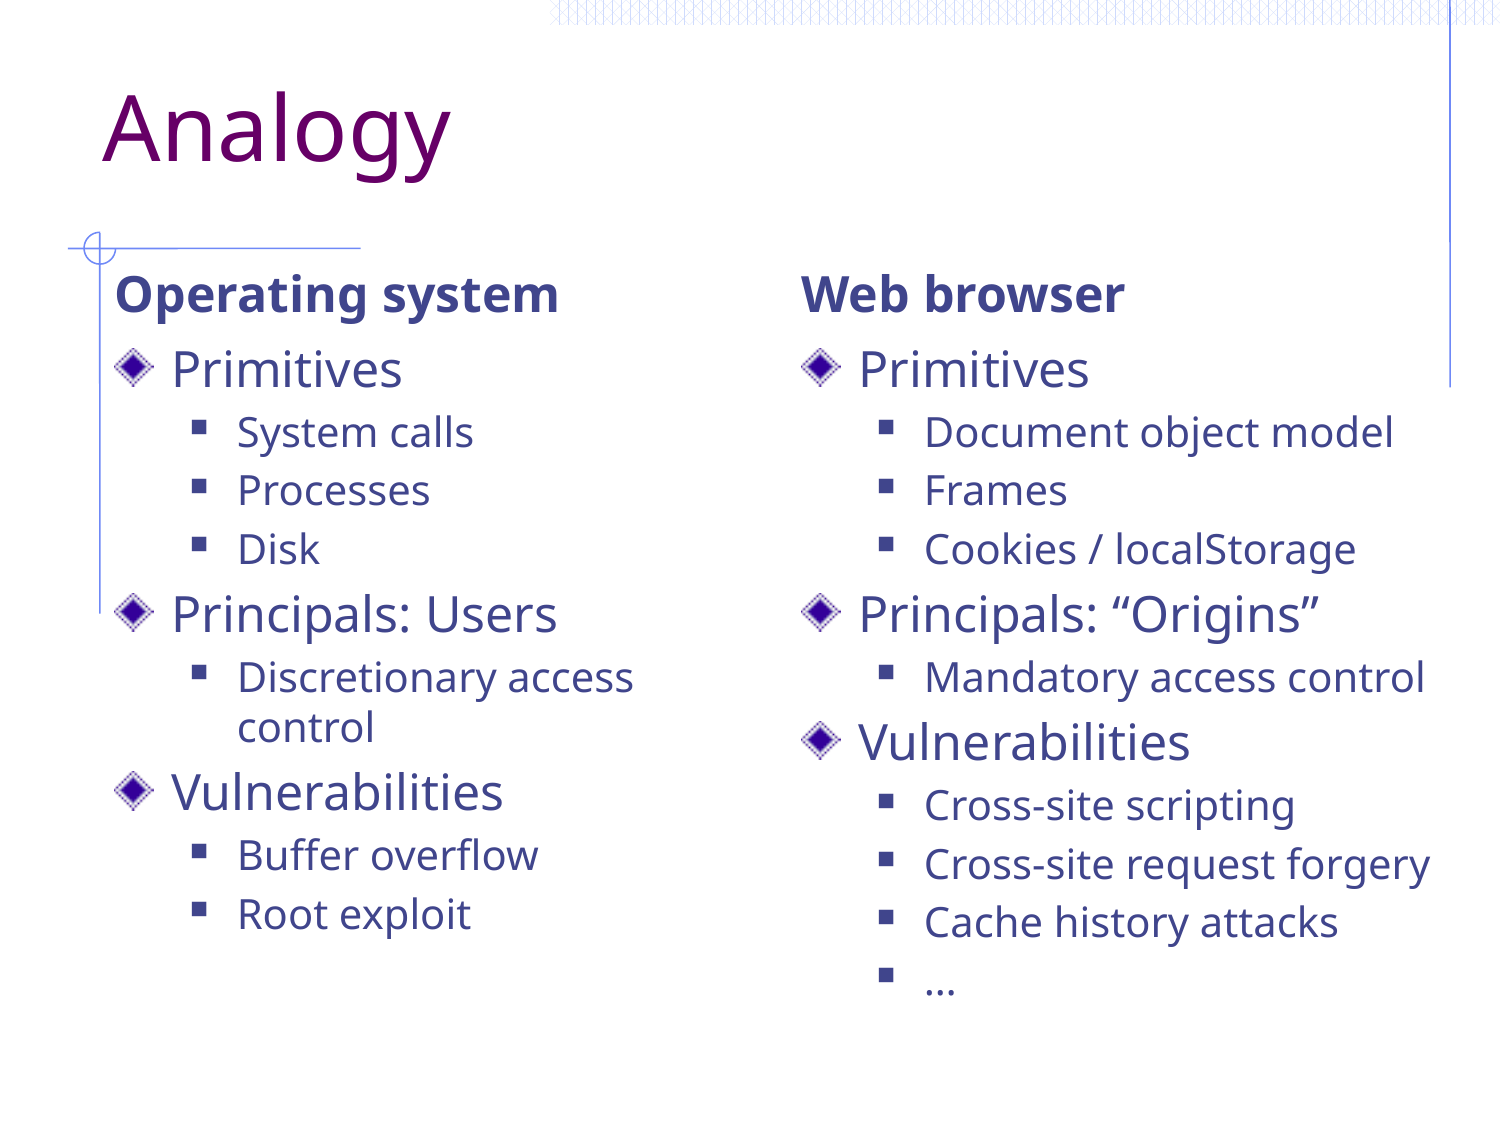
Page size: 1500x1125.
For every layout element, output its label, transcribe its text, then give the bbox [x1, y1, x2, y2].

picture [114, 348, 154, 387]
list Primitives Document object model Frames Cookies / localStorage Principals: “Origins” Mandatory access control Vulnerabilities Cross-site scripting Cross-site request forgery Cache history attacks … [786, 329, 1451, 979]
picture [114, 593, 154, 632]
title Analogy [87, 74, 1438, 188]
list Primitives System calls Processes Disk Principals: Users Discretionary access control Vulnerabilities Buffer overflow Root exploit [99, 329, 763, 979]
picture [114, 771, 154, 811]
list Operating system [99, 224, 763, 329]
picture [801, 721, 841, 760]
picture [801, 348, 841, 387]
list Web browser [786, 224, 1451, 329]
picture [801, 593, 841, 632]
